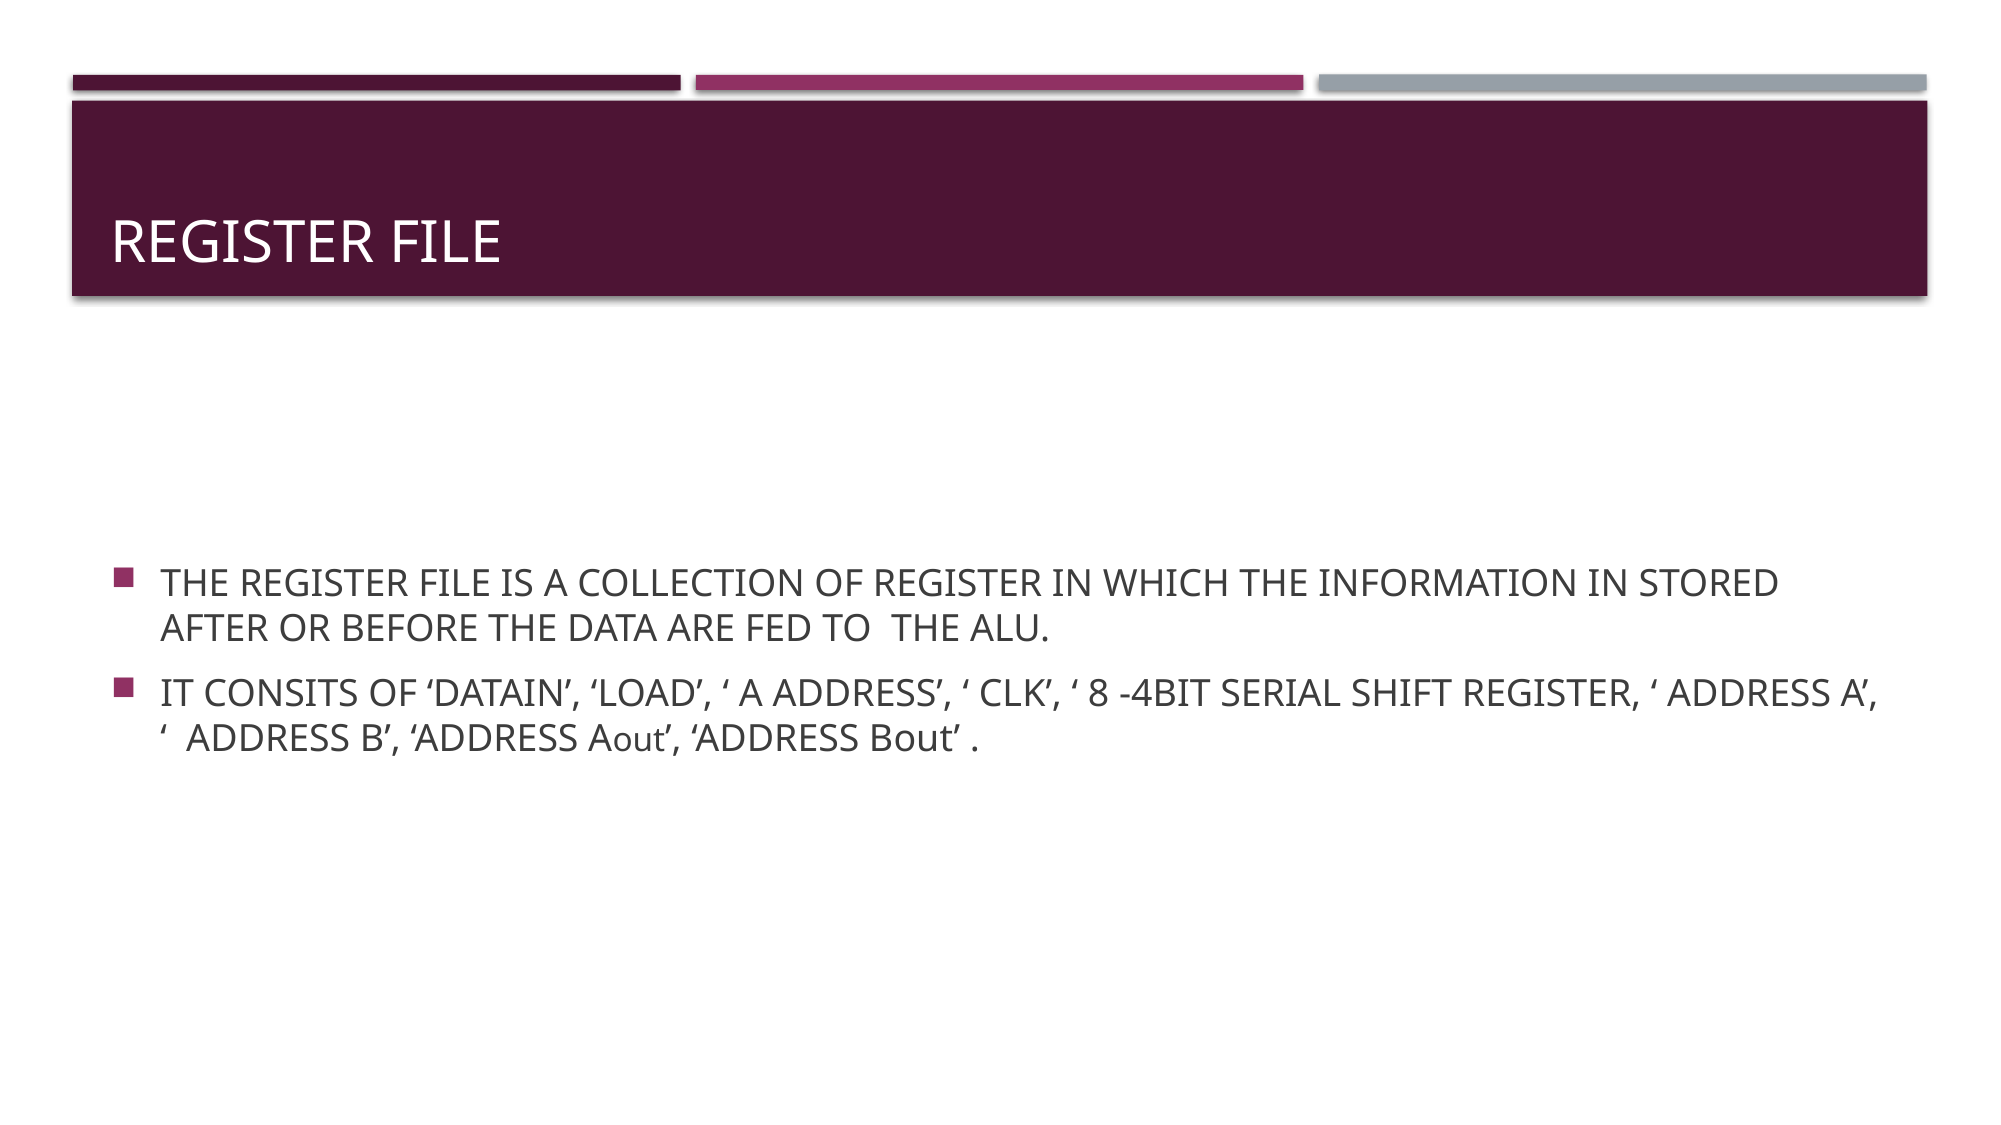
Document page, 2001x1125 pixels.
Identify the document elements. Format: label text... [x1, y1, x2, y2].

list THE REGISTER FILE IS A COLLECTION OF REGISTER IN WHICH THE INFORMATION IN STORED AFTER OR BEFORE THE DATA ARE FED TO THE ALU. IT CONSITS OF ‘DATAIN’, ‘LOAD’, ‘ A ADDRESS’, ‘ CLK’, ‘ 8 -4BIT SERIAL SHIFT REGISTER, ‘ ADDRESS A’, ‘ ADDRESS B’, ‘ADDRESS Aout’, ‘ADDRESS Bout’ . [95, 357, 1905, 962]
title REGISTER FILE [95, 115, 1905, 282]
